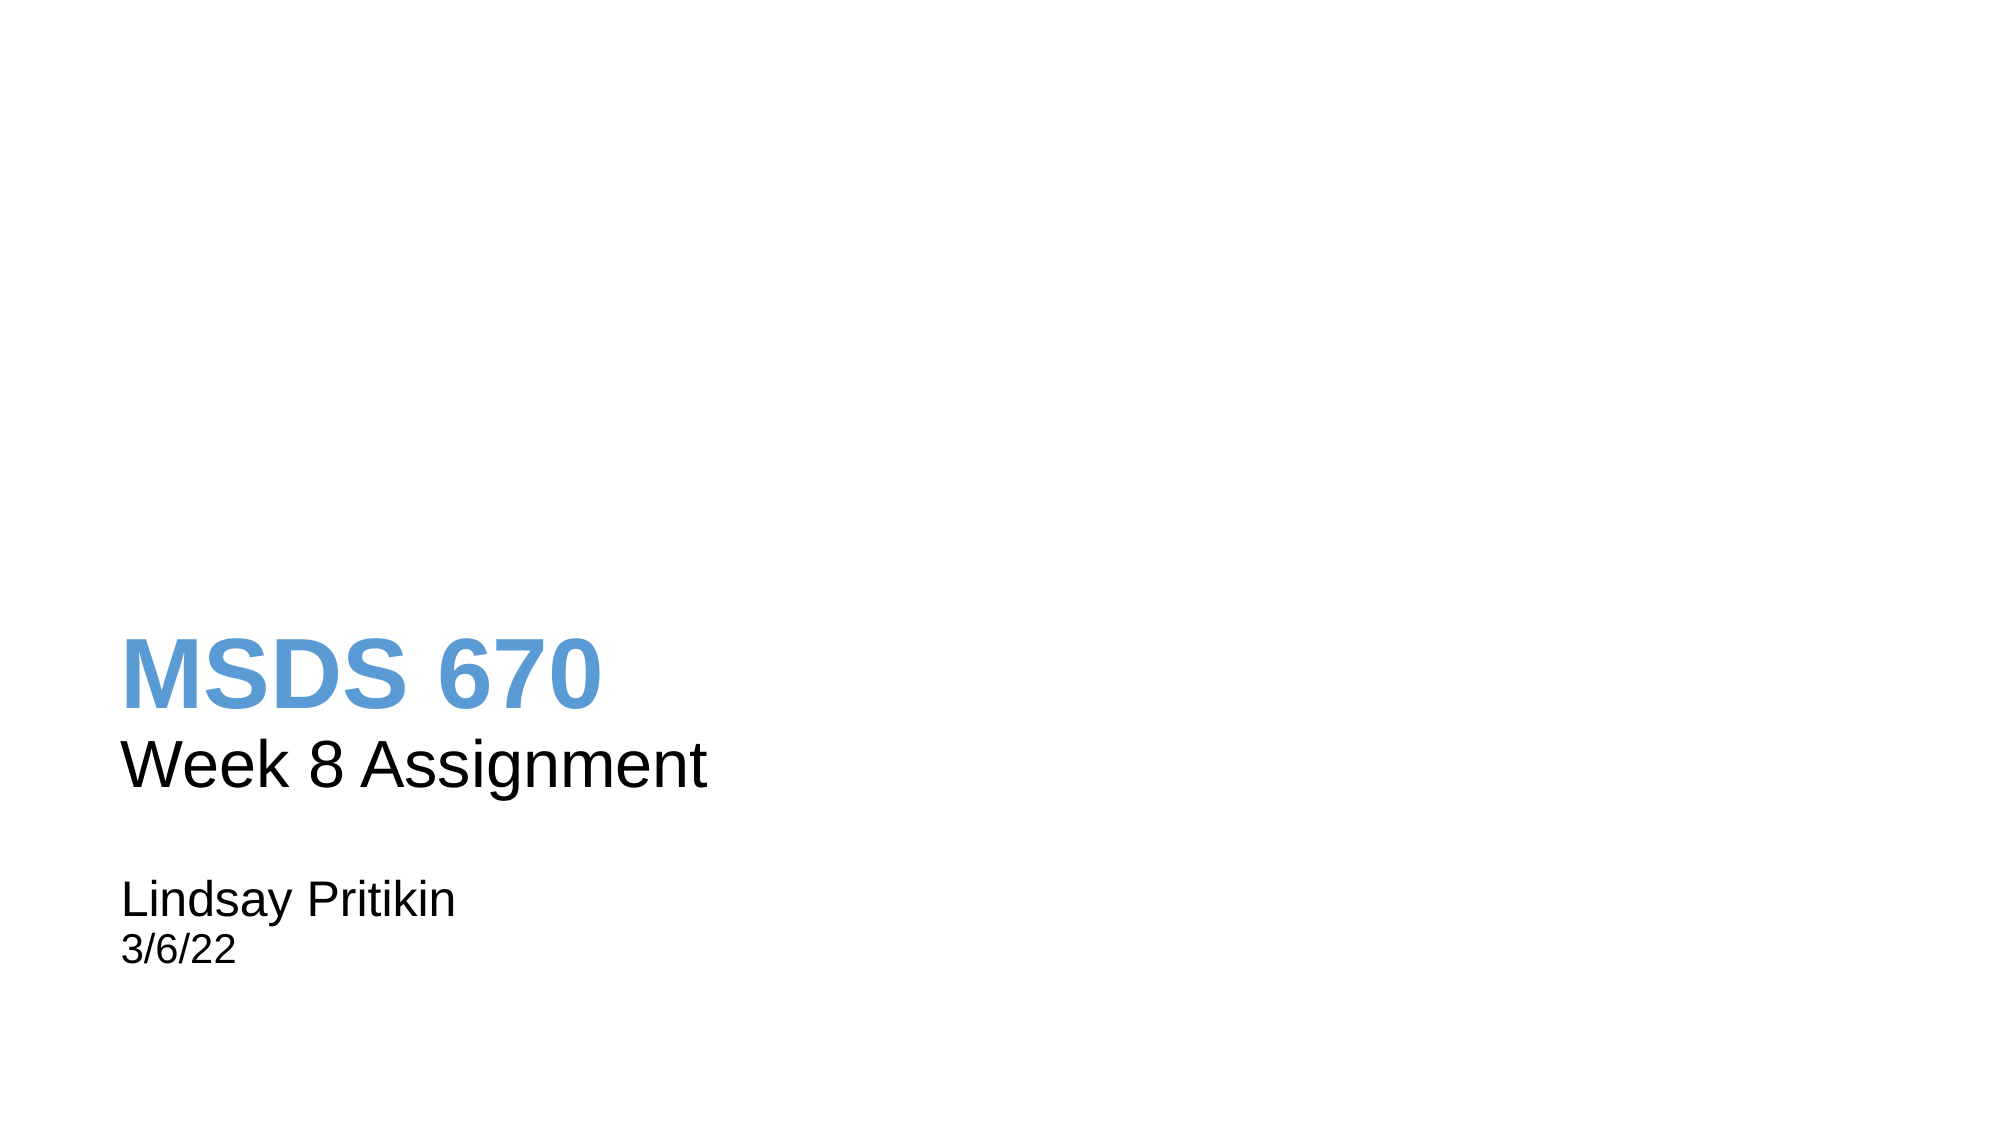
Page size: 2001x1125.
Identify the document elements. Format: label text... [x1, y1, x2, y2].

title MSDS 670 Week 8 Assignment Lindsay Pritikin 3/6/22 [105, 588, 1606, 981]
